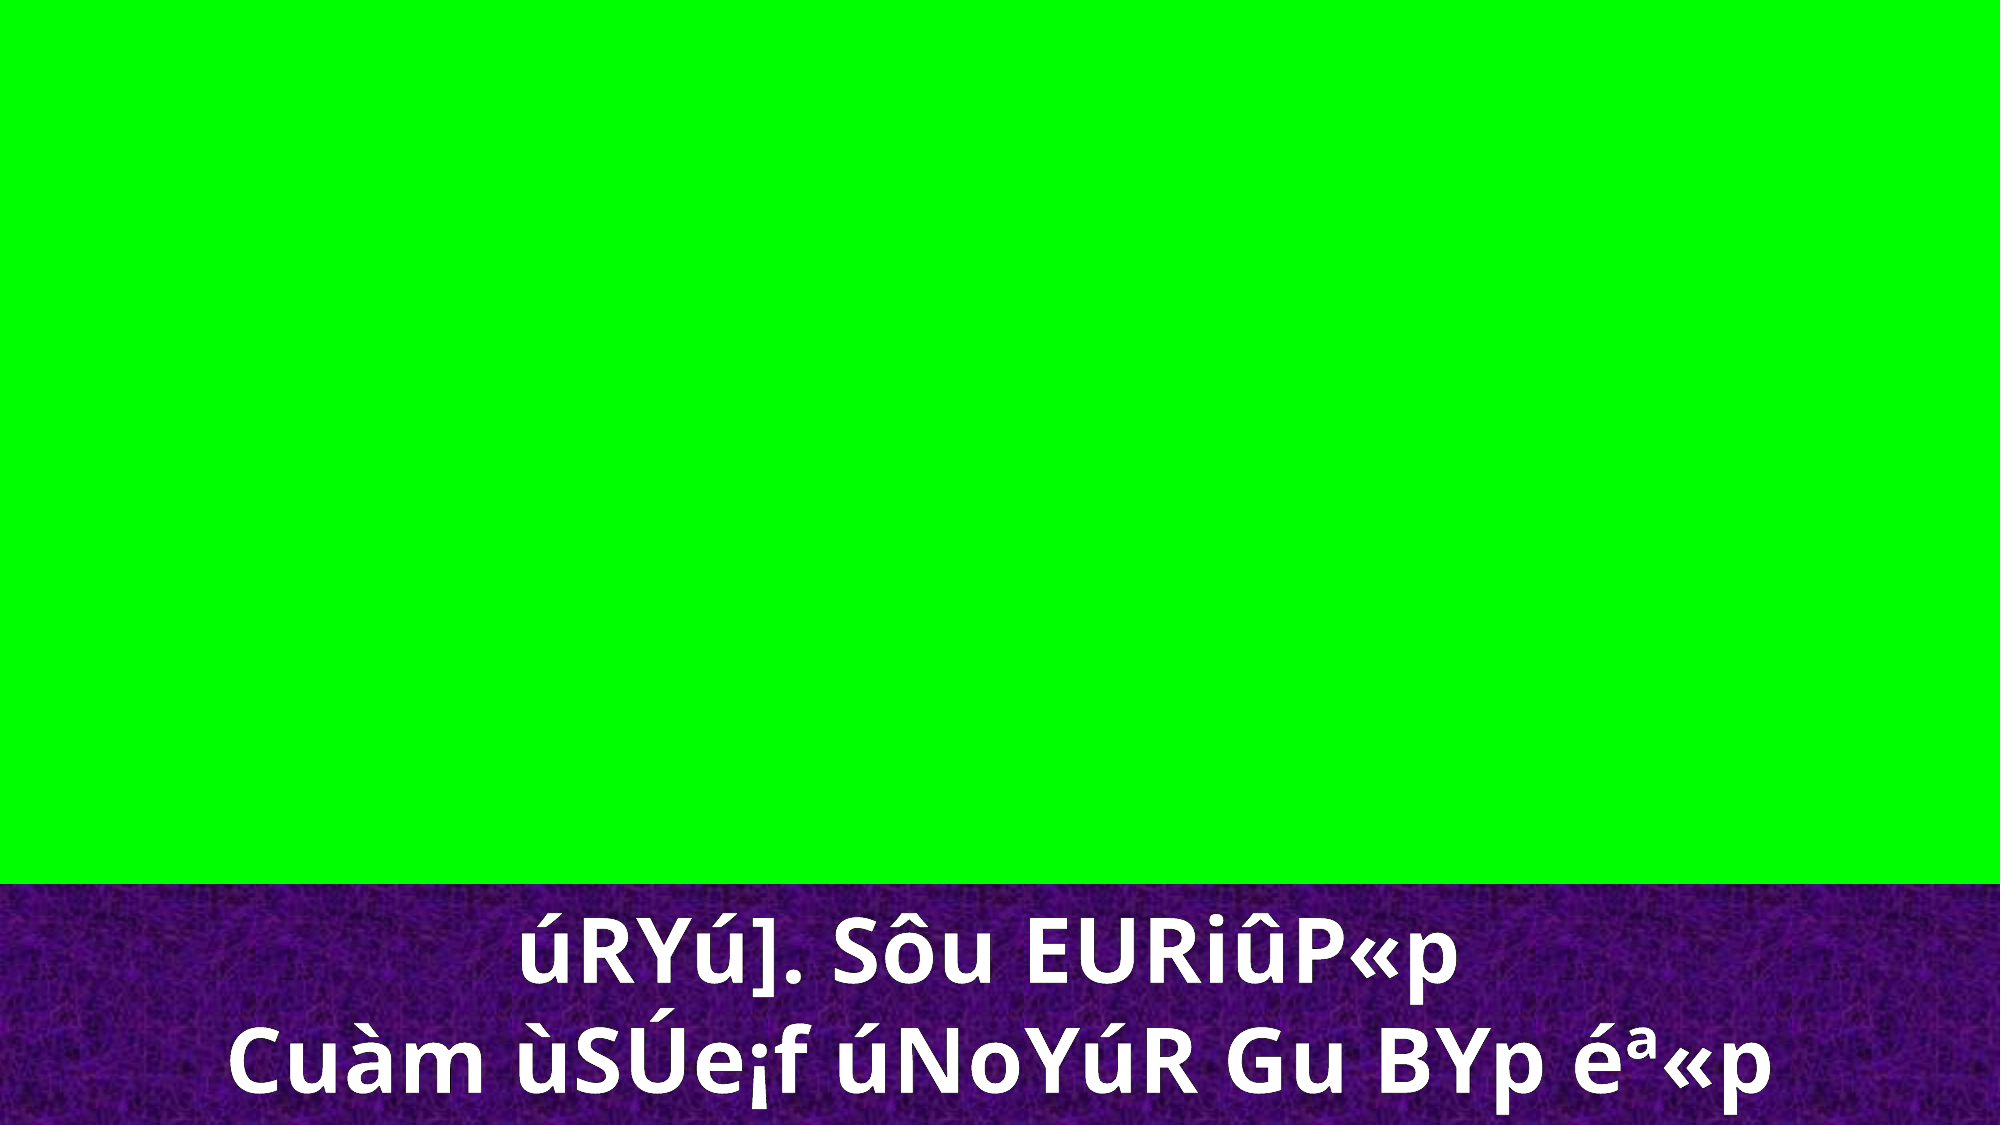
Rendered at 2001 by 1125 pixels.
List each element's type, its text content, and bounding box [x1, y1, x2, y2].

text_box úRYú]. Sôu EURiûP«p Cuàm ùSÚe¡f úNoYúR Gu BYp éª«p [0, 884, 2000, 1119]
text_box [0, 1119, 2000, 1125]
